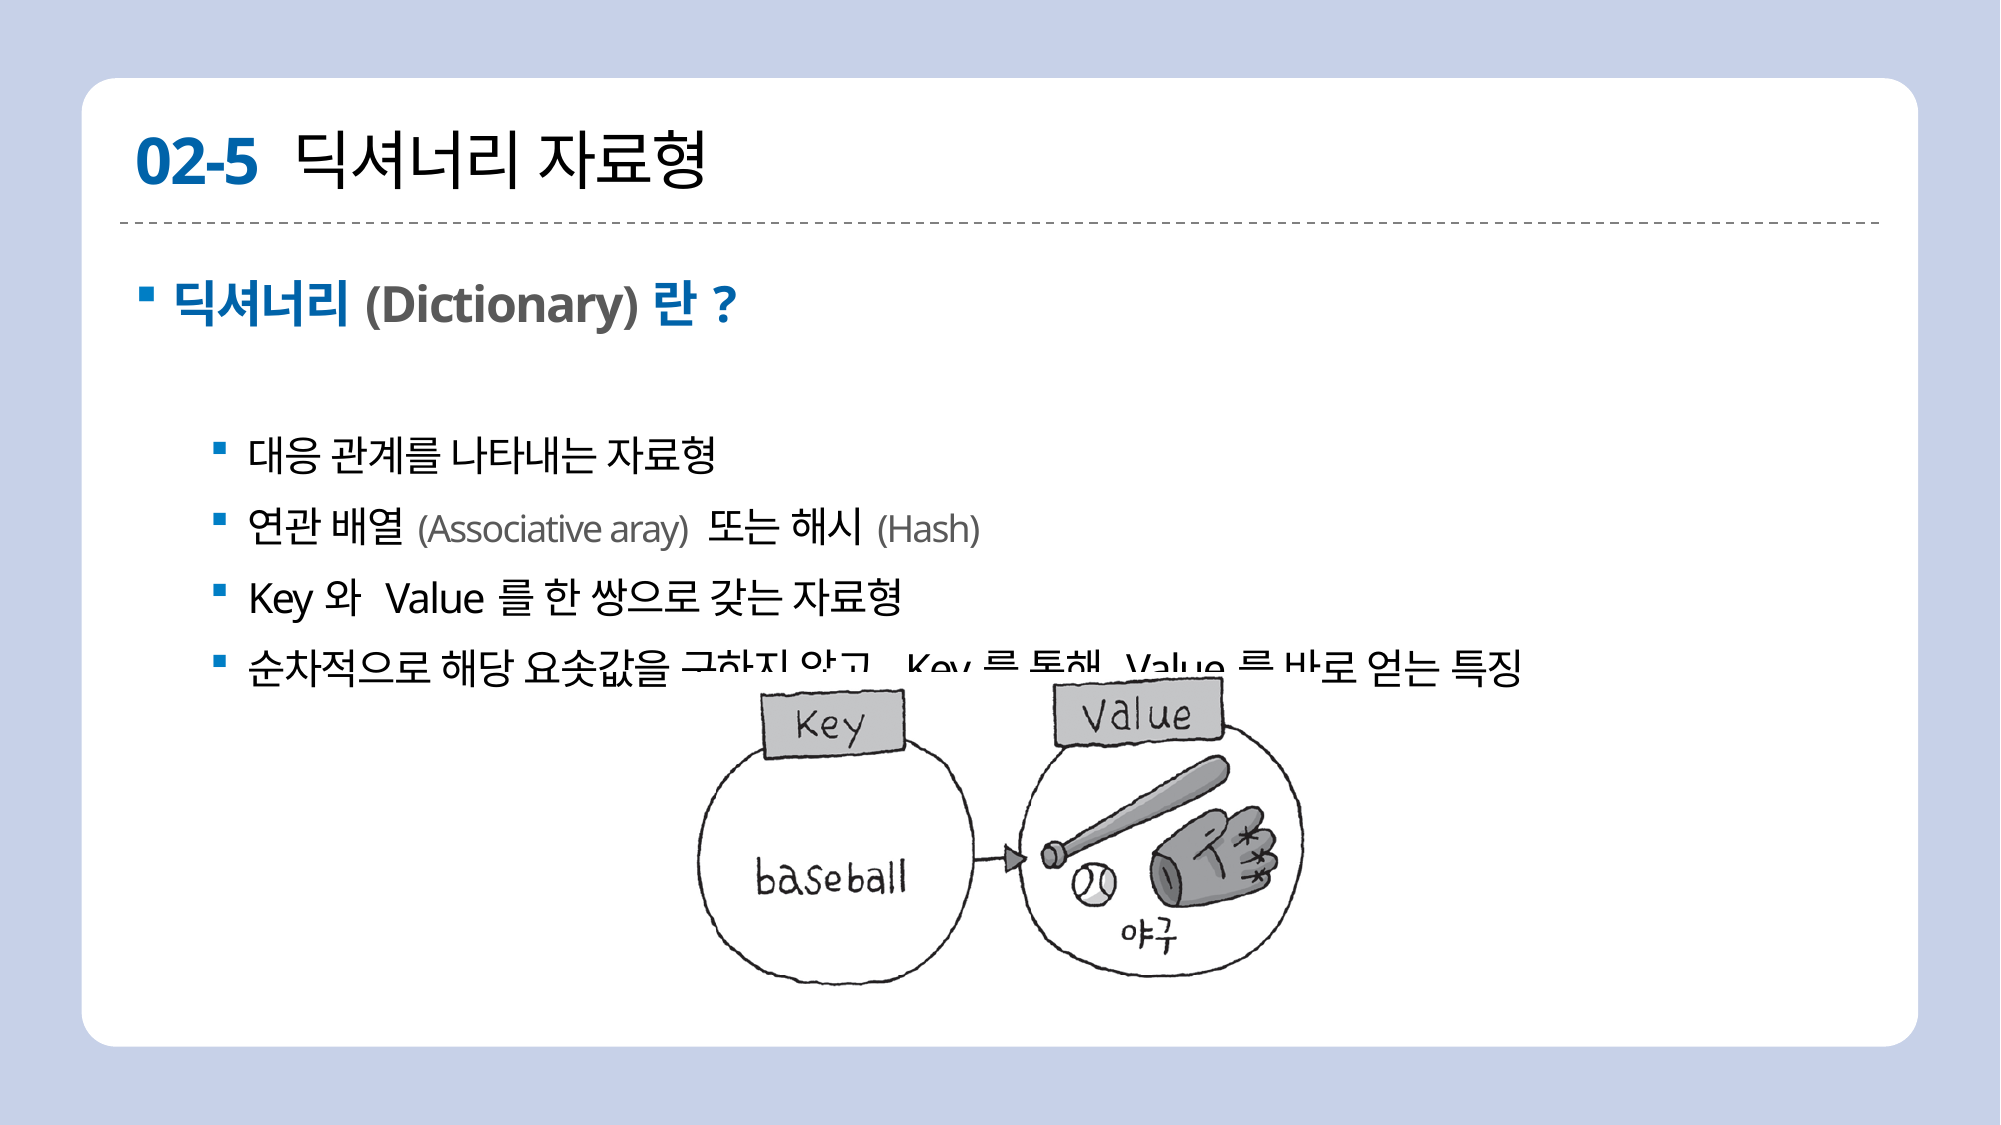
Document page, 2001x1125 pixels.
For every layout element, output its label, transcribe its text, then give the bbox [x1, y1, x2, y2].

picture [685, 672, 1315, 990]
list 딕셔너리(Dictionary)란? 대응 관계를 나타내는 자료형 연관 배열(Associative aray) 또는 해시(Hash) Key와 Value를 한 쌍으로 갖는 자료형 순차적으로 해당 요솟값을 구하지 않고, Key를 통해 Value를 바로 얻는 특징 [120, 257, 1880, 1009]
title 02-5 딕셔너리 자료형 [120, 109, 1880, 209]
